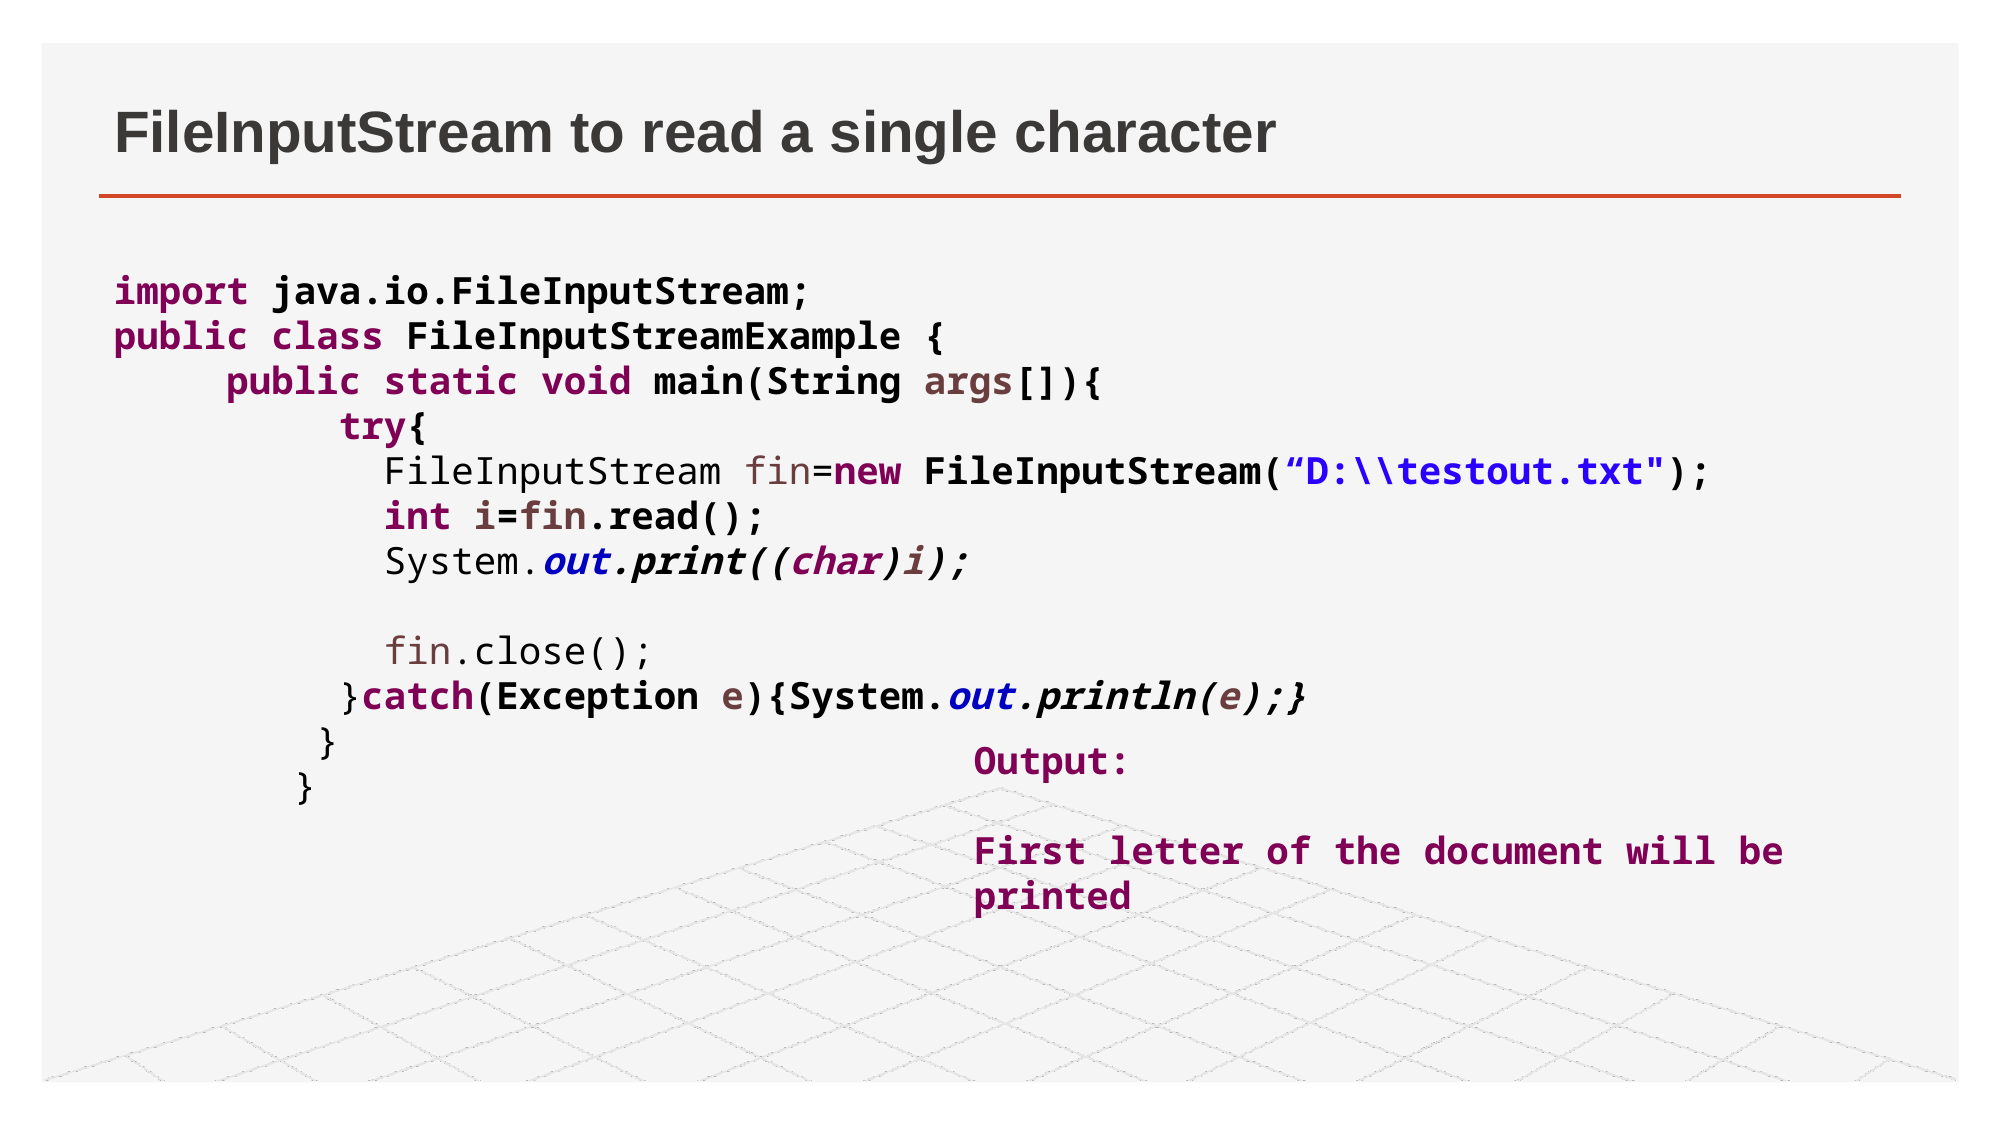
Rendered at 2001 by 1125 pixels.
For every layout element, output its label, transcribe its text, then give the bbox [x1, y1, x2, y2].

title FileInputStream to read a single character [99, 73, 1901, 197]
picture [44, 787, 1956, 1081]
text_box Output: First letter of the document will be printed [959, 730, 1901, 925]
text_box import java.io.FileInputStream; public class FileInputStreamExample { public static void main(String args[]){ try{ FileInputStream fin=new FileInputStream(“D:\\testout.txt"); int i=fin.read(); System.out.print((char)i); fin.close(); }catch(Exception e){System.out.println(e);} } } [99, 259, 1901, 815]
